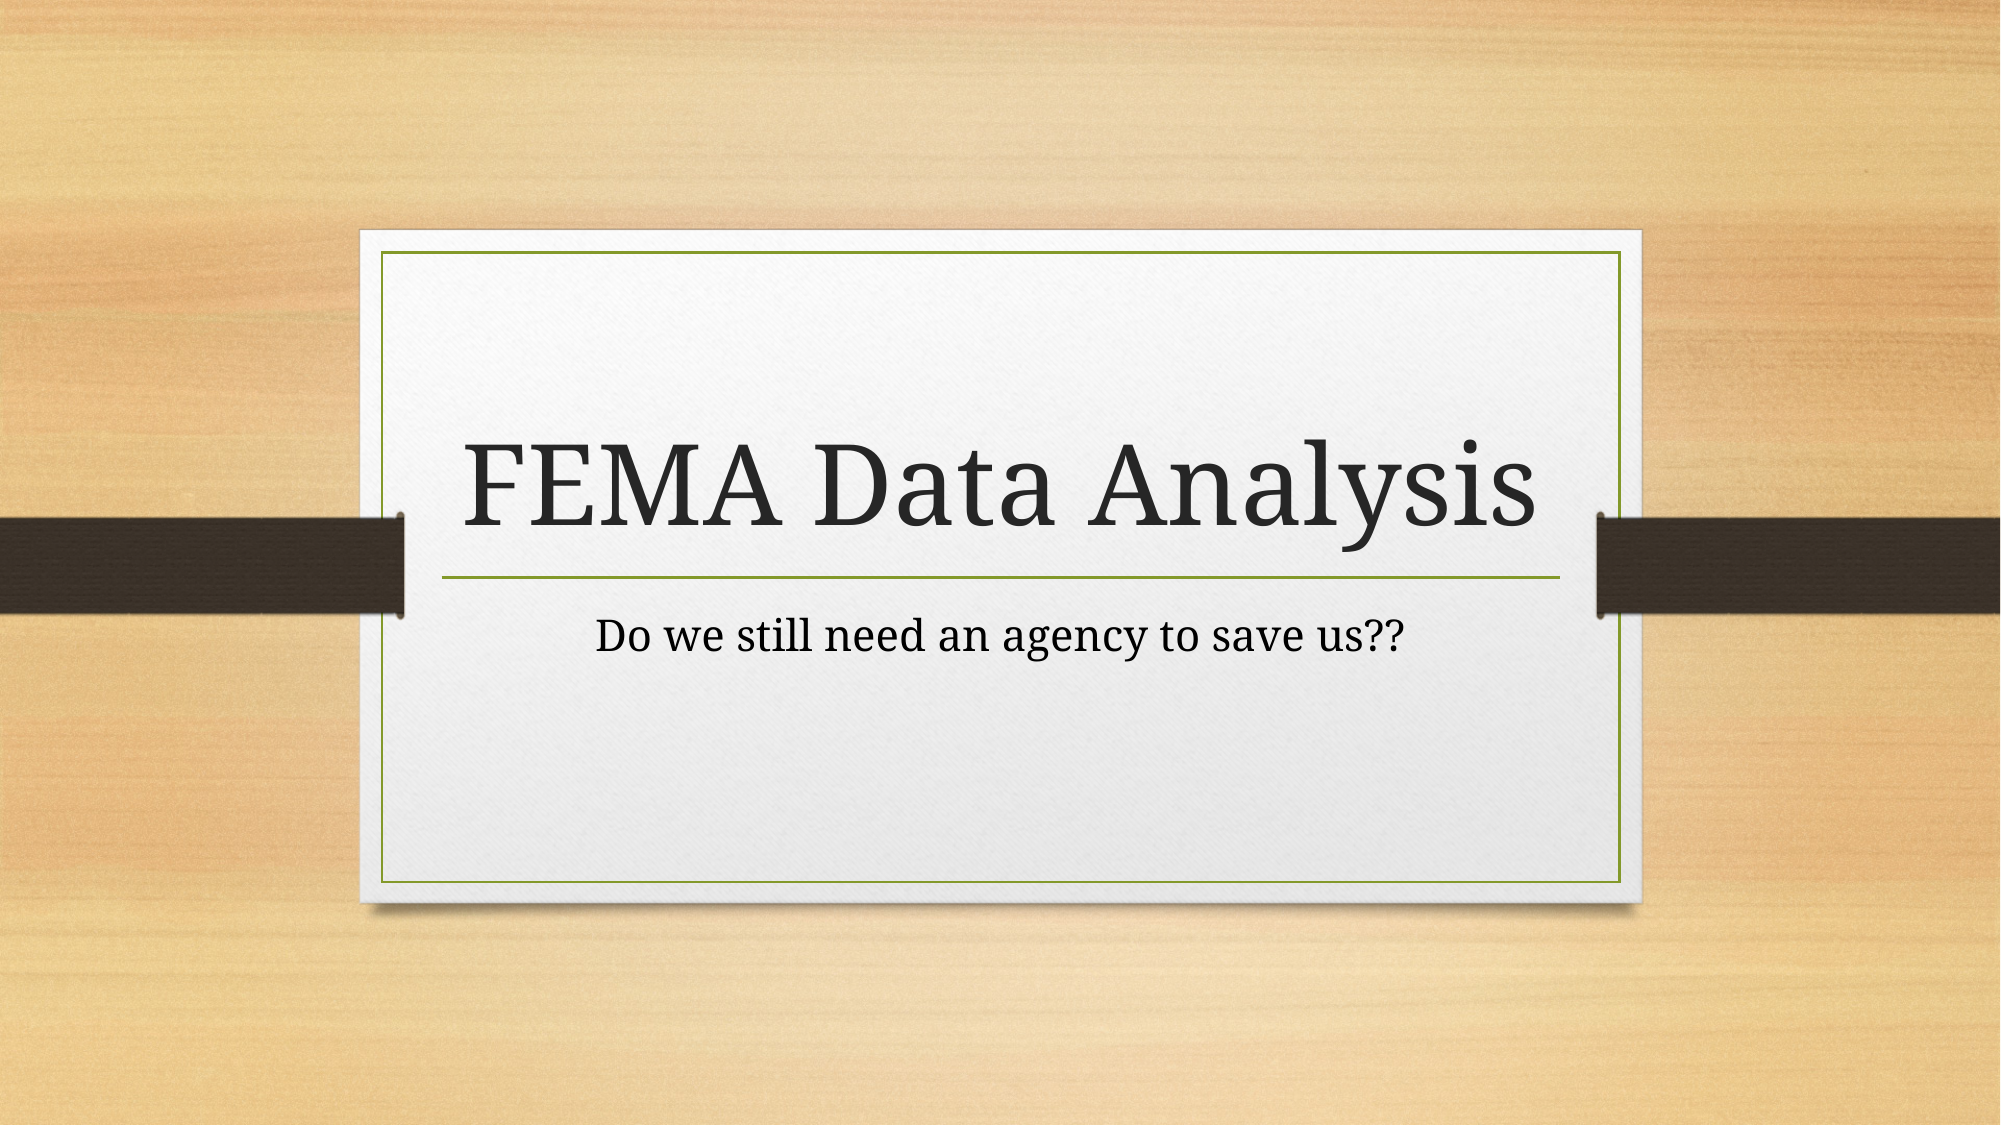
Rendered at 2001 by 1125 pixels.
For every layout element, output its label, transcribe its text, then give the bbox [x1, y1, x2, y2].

subtitle Do we still need an agency to save us?? [441, 600, 1560, 817]
picture [0, 0, 2001, 1125]
title FEMA Data Analysis [441, 306, 1560, 556]
